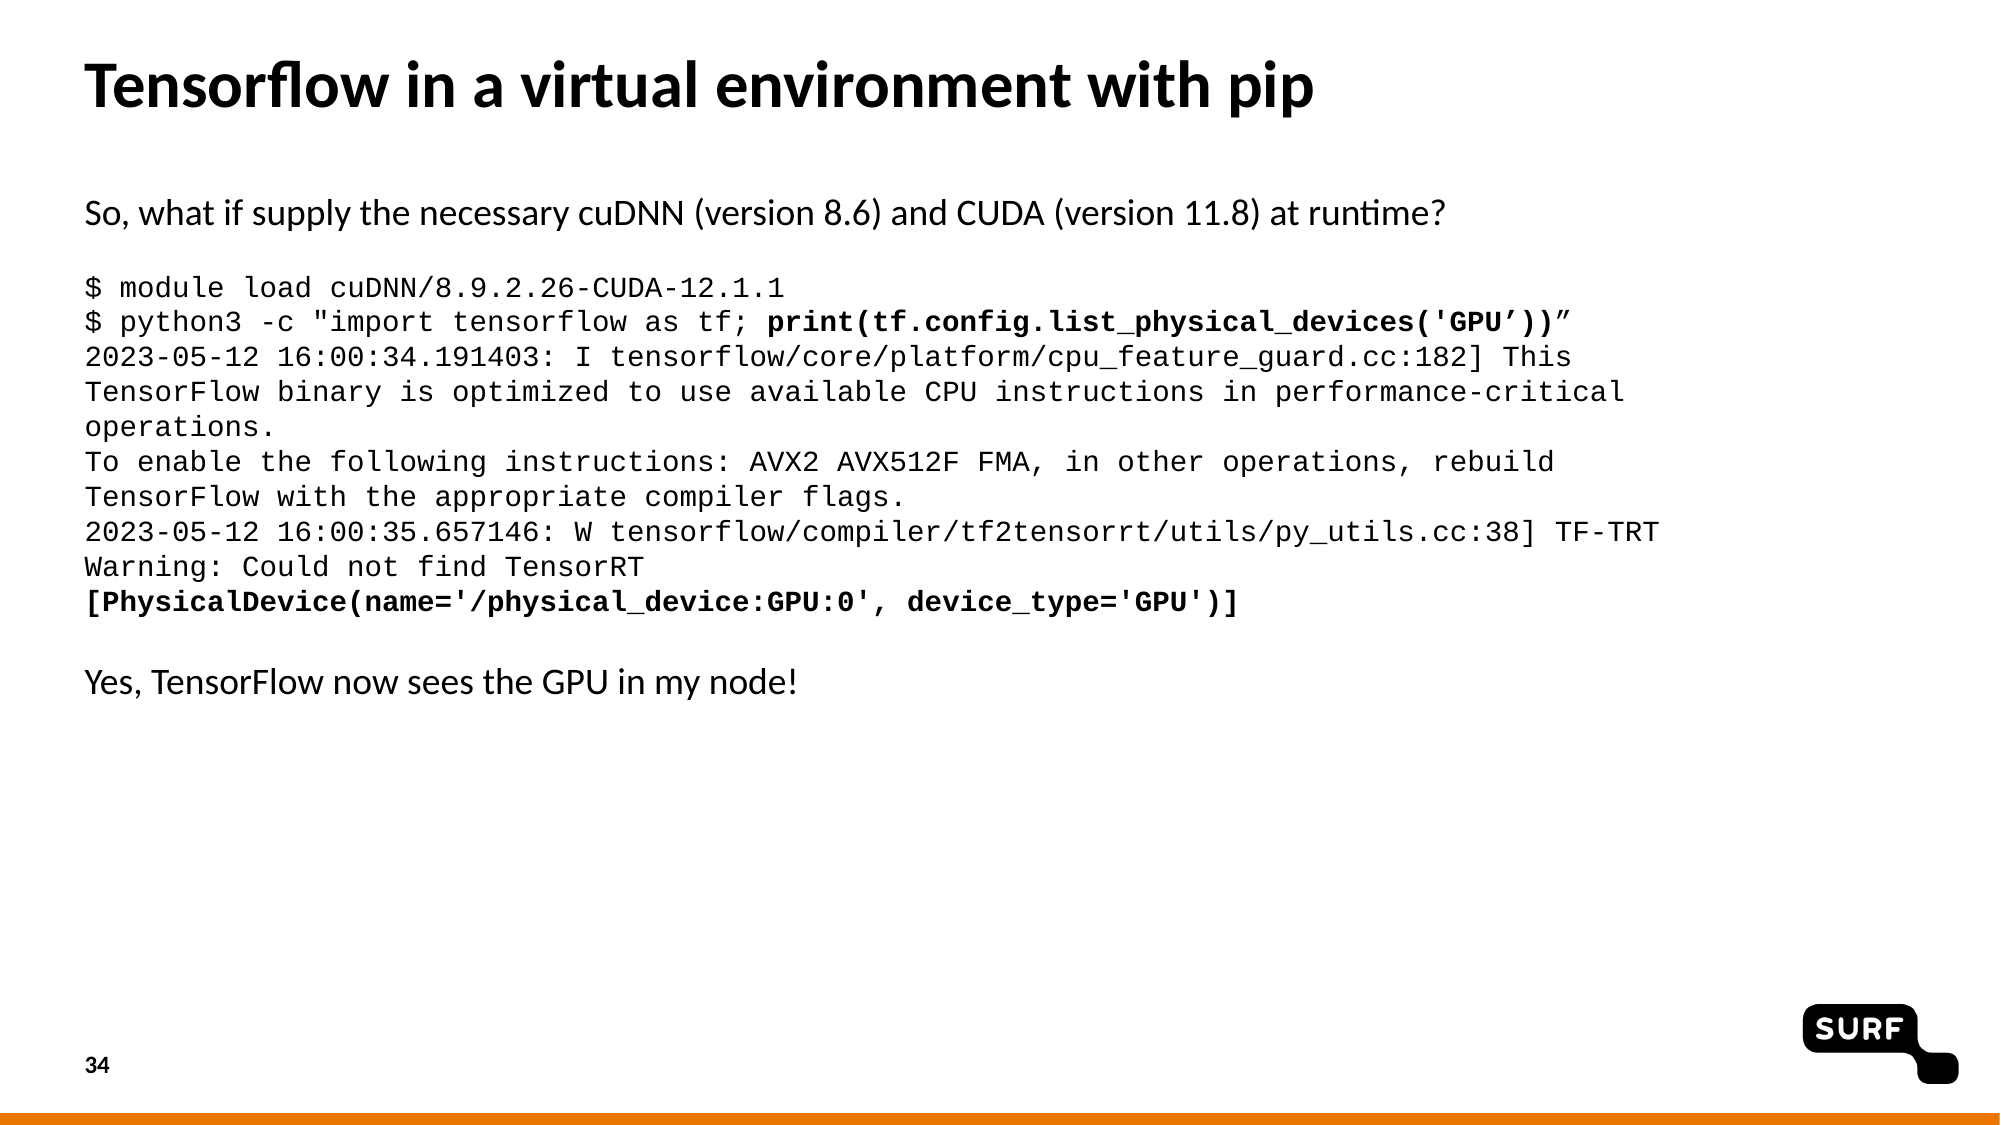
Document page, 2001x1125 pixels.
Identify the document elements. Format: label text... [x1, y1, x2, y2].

slide_number 34 [84, 1045, 149, 1082]
picture [1802, 1004, 1959, 1084]
list So, what if supply the necessary cuDNN (version 8.6) and CUDA (version 11.8) at runtime? $ module load cuDNN/8.9.2.26-CUDA-12.1.1 $ python3 -c "import tensorflow as tf; print(tf.config.list_physical_devices('GPU’))” 2023-05-12 16:00:34.191403: I tensorflow/core/platform/cpu_feature_guard.cc:182] This TensorFlow binary is optimized to use available CPU instructions in performance-critical operations. To enable the following instructions: AVX2 AVX512F FMA, in other operations, rebuild TensorFlow with the appropriate compiler flags. 2023-05-12 16:00:35.657146: W tensorflow/compiler/tf2tensorrt/utils/py_utils.cc:38] TF-TRT Warning: Could not find TensorRT [PhysicalDevice(name='/physical_device:GPU:0', device_type='GPU')] Yes, TensorFlow now sees the GPU in my node! [84, 187, 1706, 919]
title Tensorflow in a virtual environment with pip [85, 44, 1914, 144]
